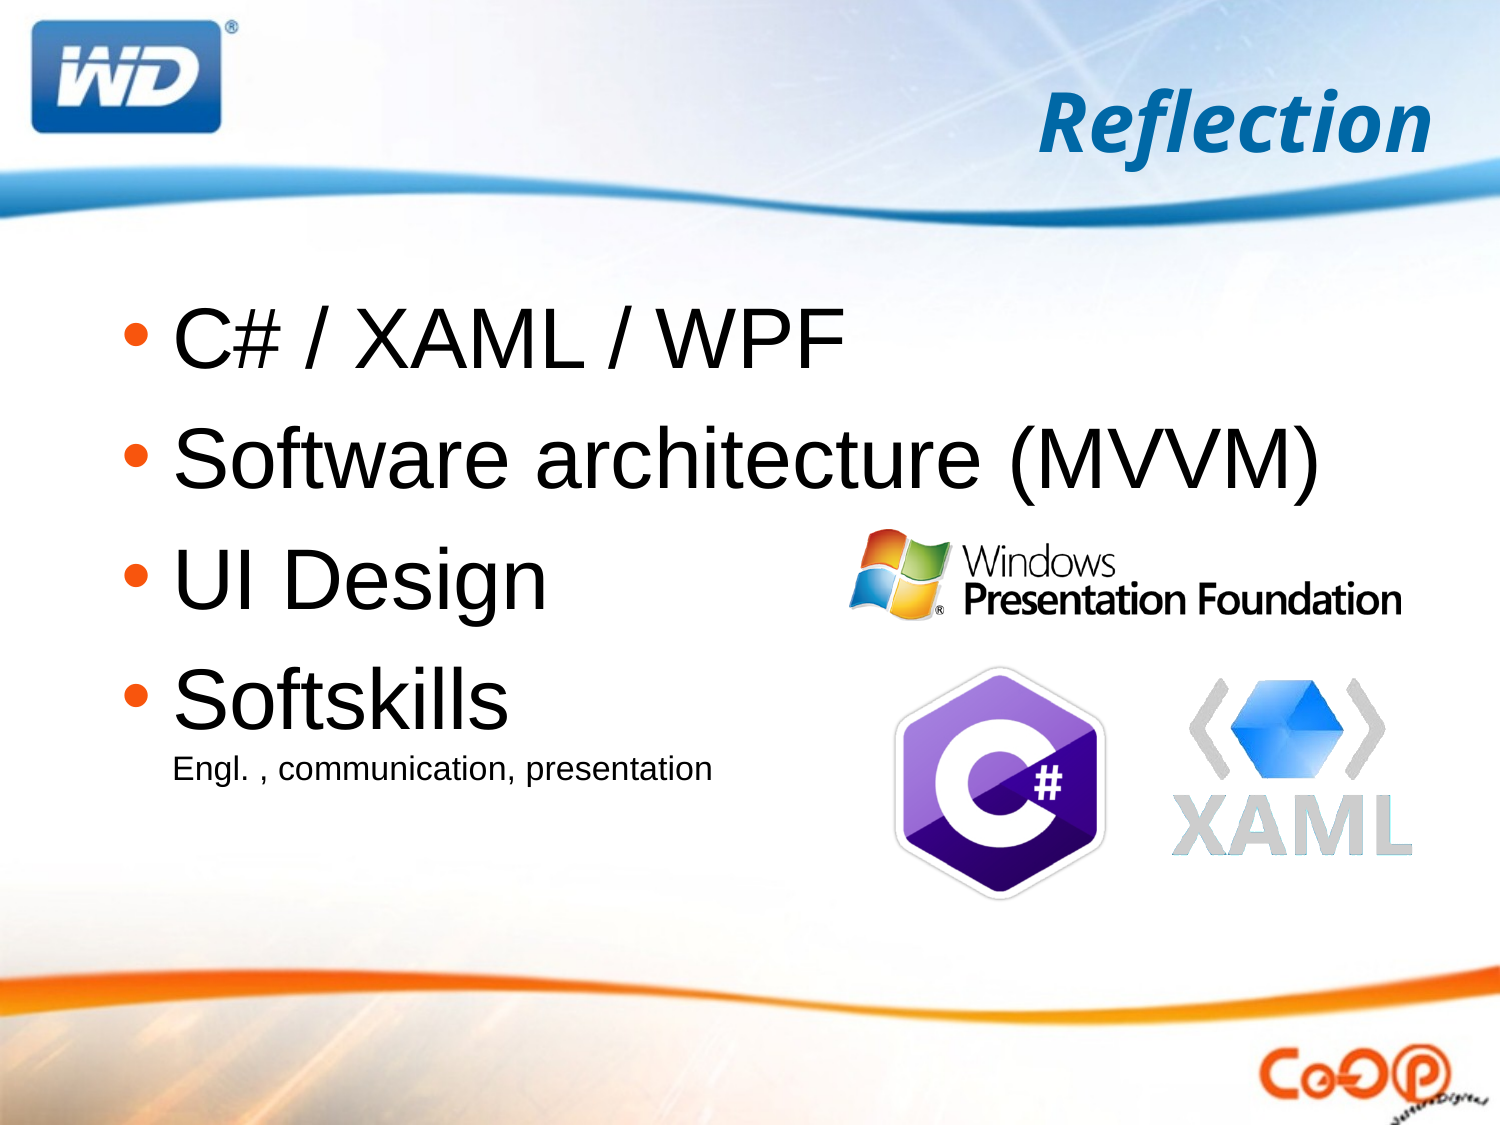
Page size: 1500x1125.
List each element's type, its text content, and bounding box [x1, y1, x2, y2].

picture [0, 0, 1500, 1125]
text_box Reflection [99, 24, 1450, 213]
text_box C# / XAML / WPF Software architecture (MVVM) UI Design Softskills Engl. , communication, presentation [106, 274, 1340, 875]
